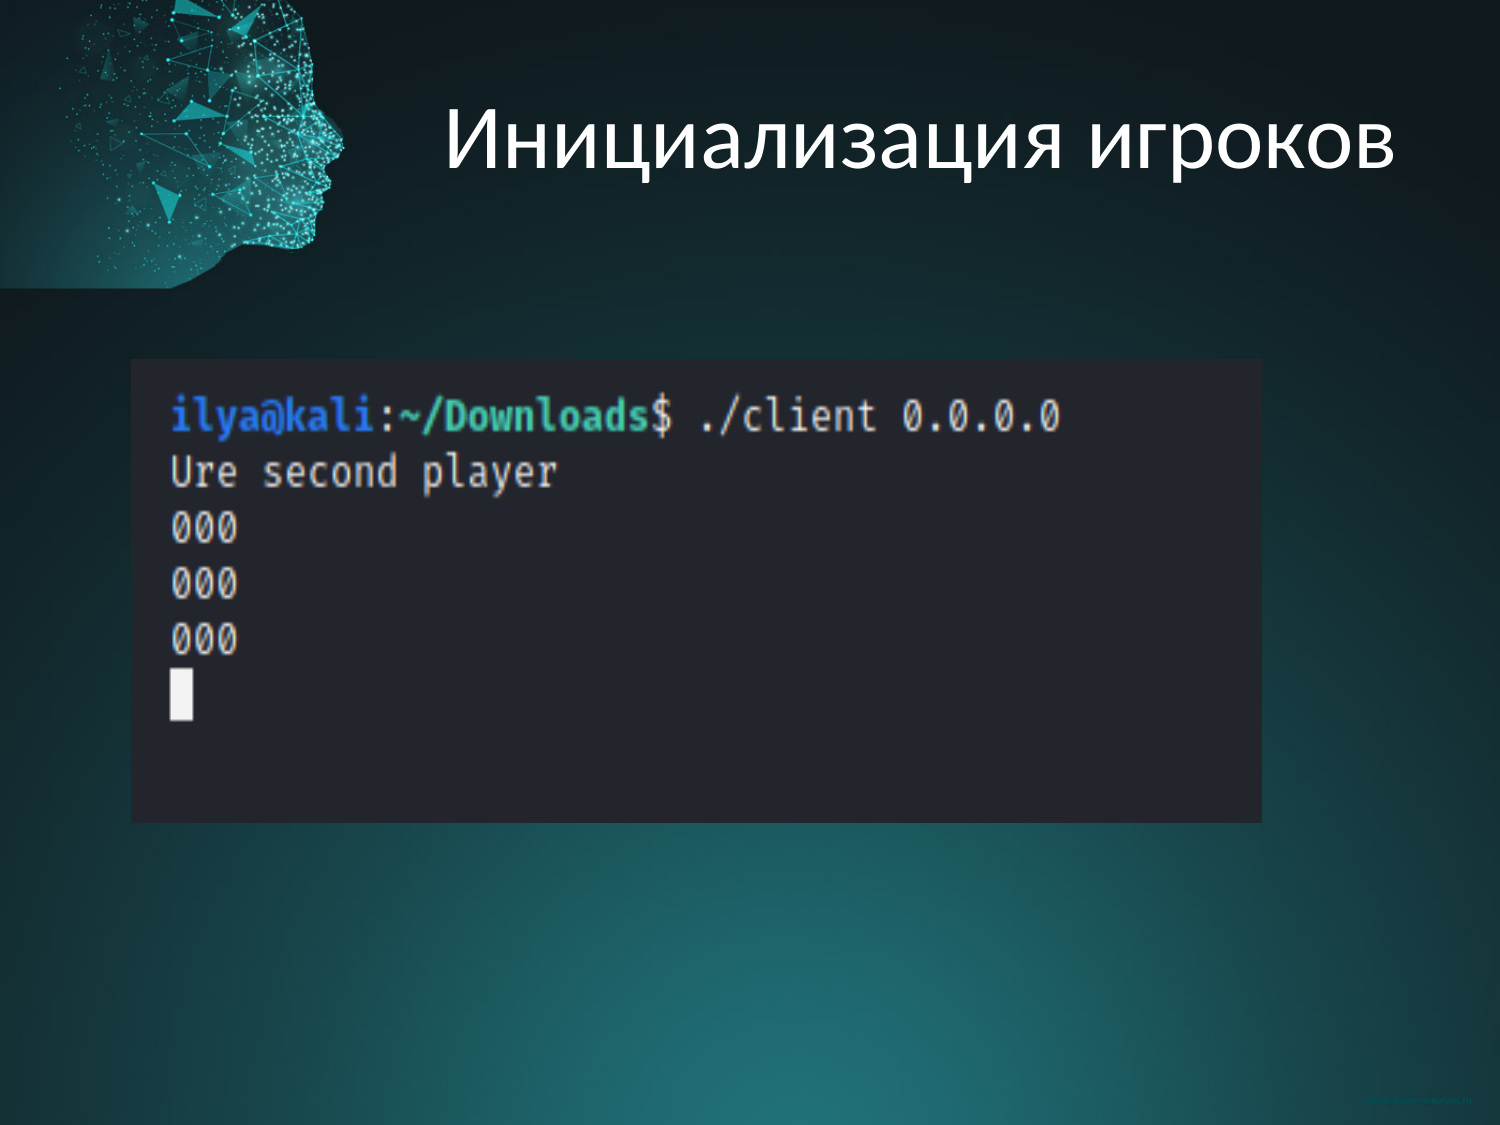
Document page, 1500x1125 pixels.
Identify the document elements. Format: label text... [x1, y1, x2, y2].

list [131, 359, 1263, 823]
picture [0, 0, 1500, 1125]
title Инициализация игроков [383, 37, 1459, 227]
